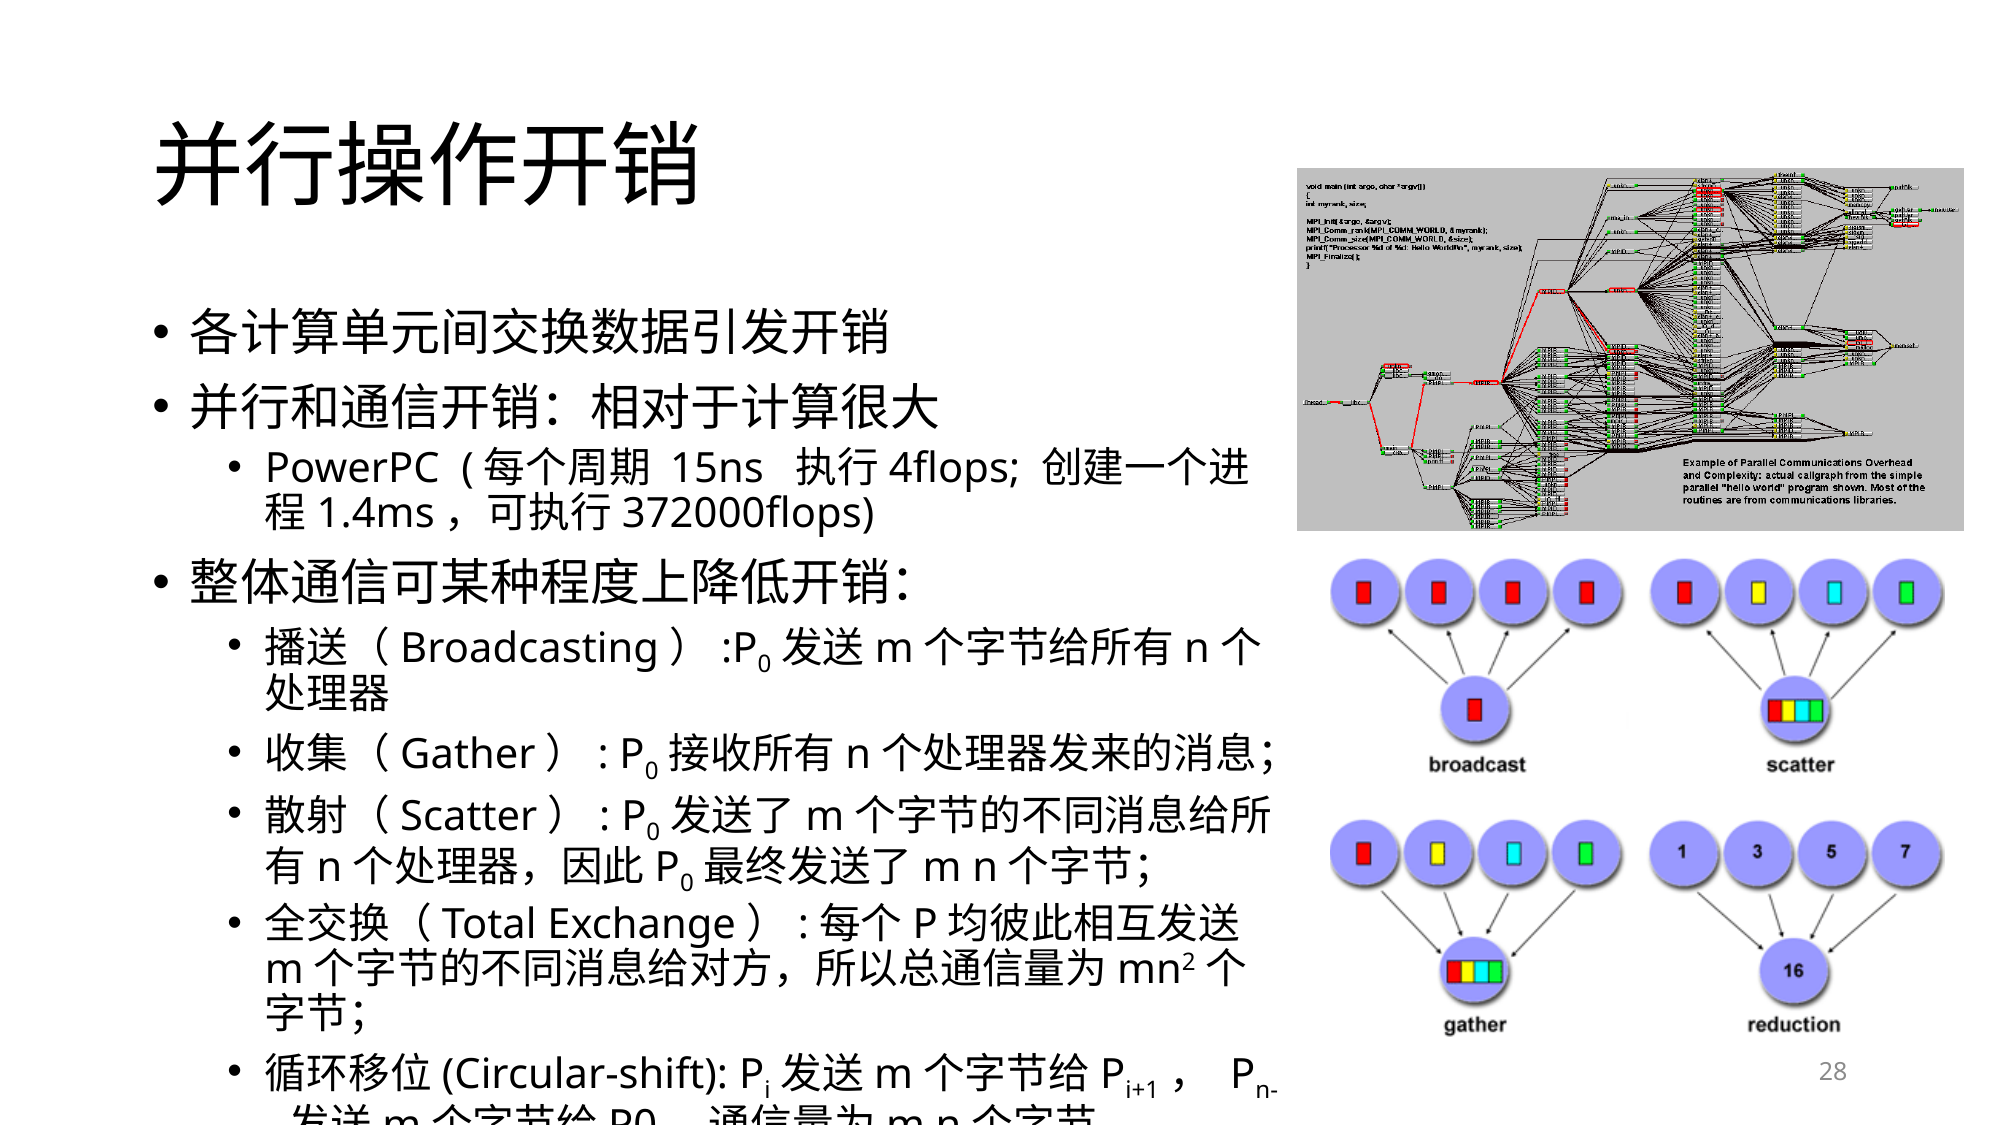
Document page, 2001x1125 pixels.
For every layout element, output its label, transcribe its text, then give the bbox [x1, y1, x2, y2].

picture [1330, 556, 1945, 1043]
picture [1297, 168, 1964, 531]
title 并行操作开销 [137, 59, 1863, 278]
list 各计算单元间交换数据引发开销 并行和通信开销：相对于计算很大 PowerPC (每个周期 15ns 执行4flops; 创建一个进程1.4ms，可执行372000flops) 整体通信可某种程度上降低开销： 播送（Broadcasting）:P0发送m个字节给所有n个处理器 收集（Gather）: P0接收所有n个处理器发来的消息； 散射（Scatter）: P0发送了m个字节的不同消息给所有n个处理器，因此P0最终发送了m n个字节； 全交换（Total Exchange）:每个P均彼此相互发送m个字节的不同消息给对方，所以总通信量为mn2个字节； 循环移位(Circular-shift): Pi发送m个字节给Pi+1， Pn-1发送m个字节给P0，通信量为m n个字节。 [137, 299, 1298, 1014]
slide_number 28 [1412, 1043, 1863, 1103]
